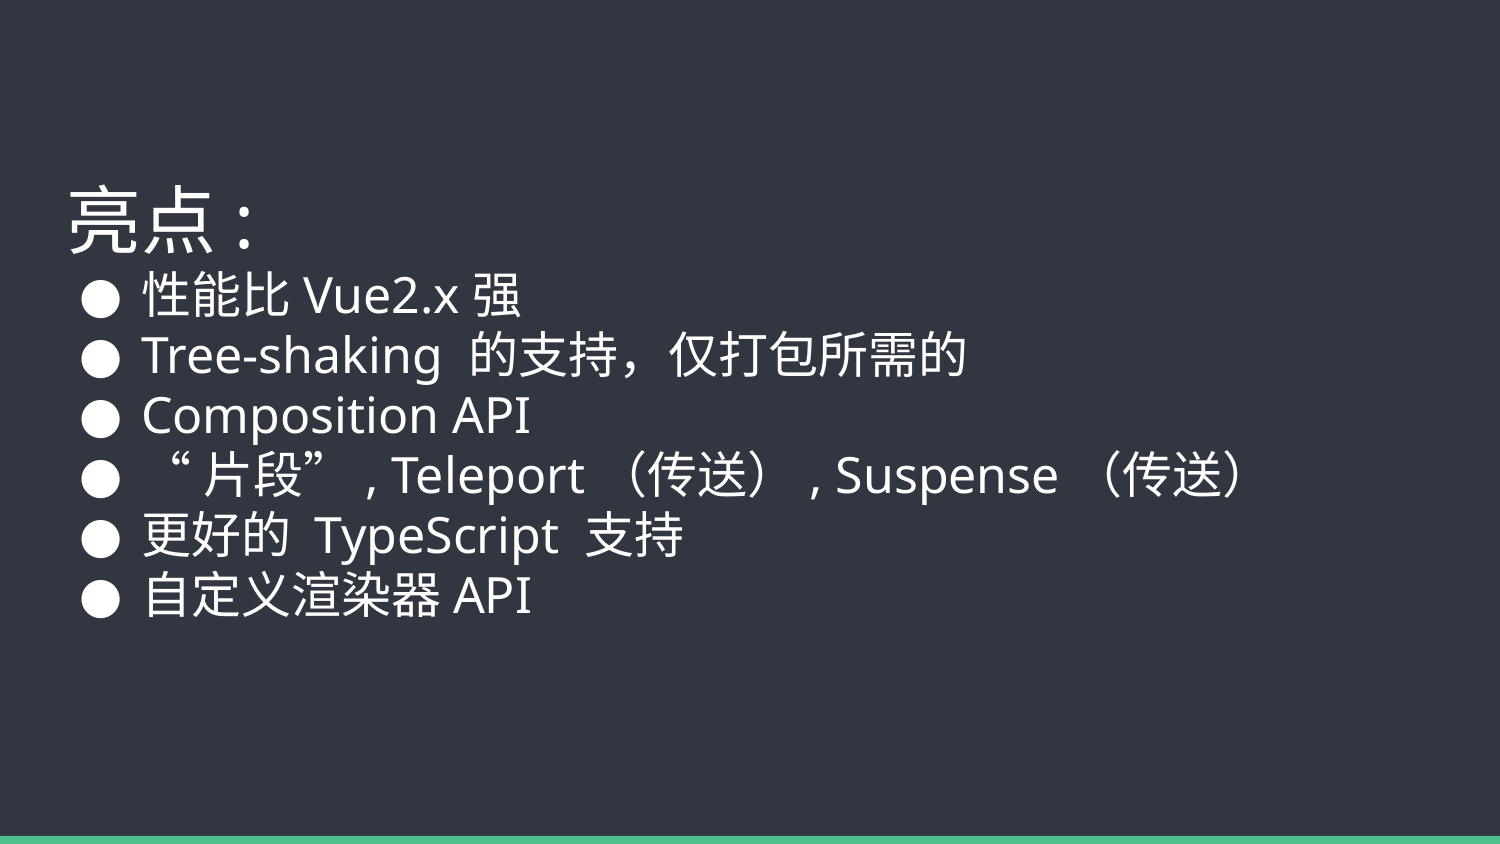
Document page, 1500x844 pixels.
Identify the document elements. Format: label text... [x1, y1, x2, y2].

title 亮点: 性能比Vue2.x强 Tree-shaking 的支持，仅打包所需的 Composition API “片段”, Teleport（传送）, Suspense（传送） 更好的 TypeScript 支持 自定义渲染器API [51, 158, 1449, 686]
